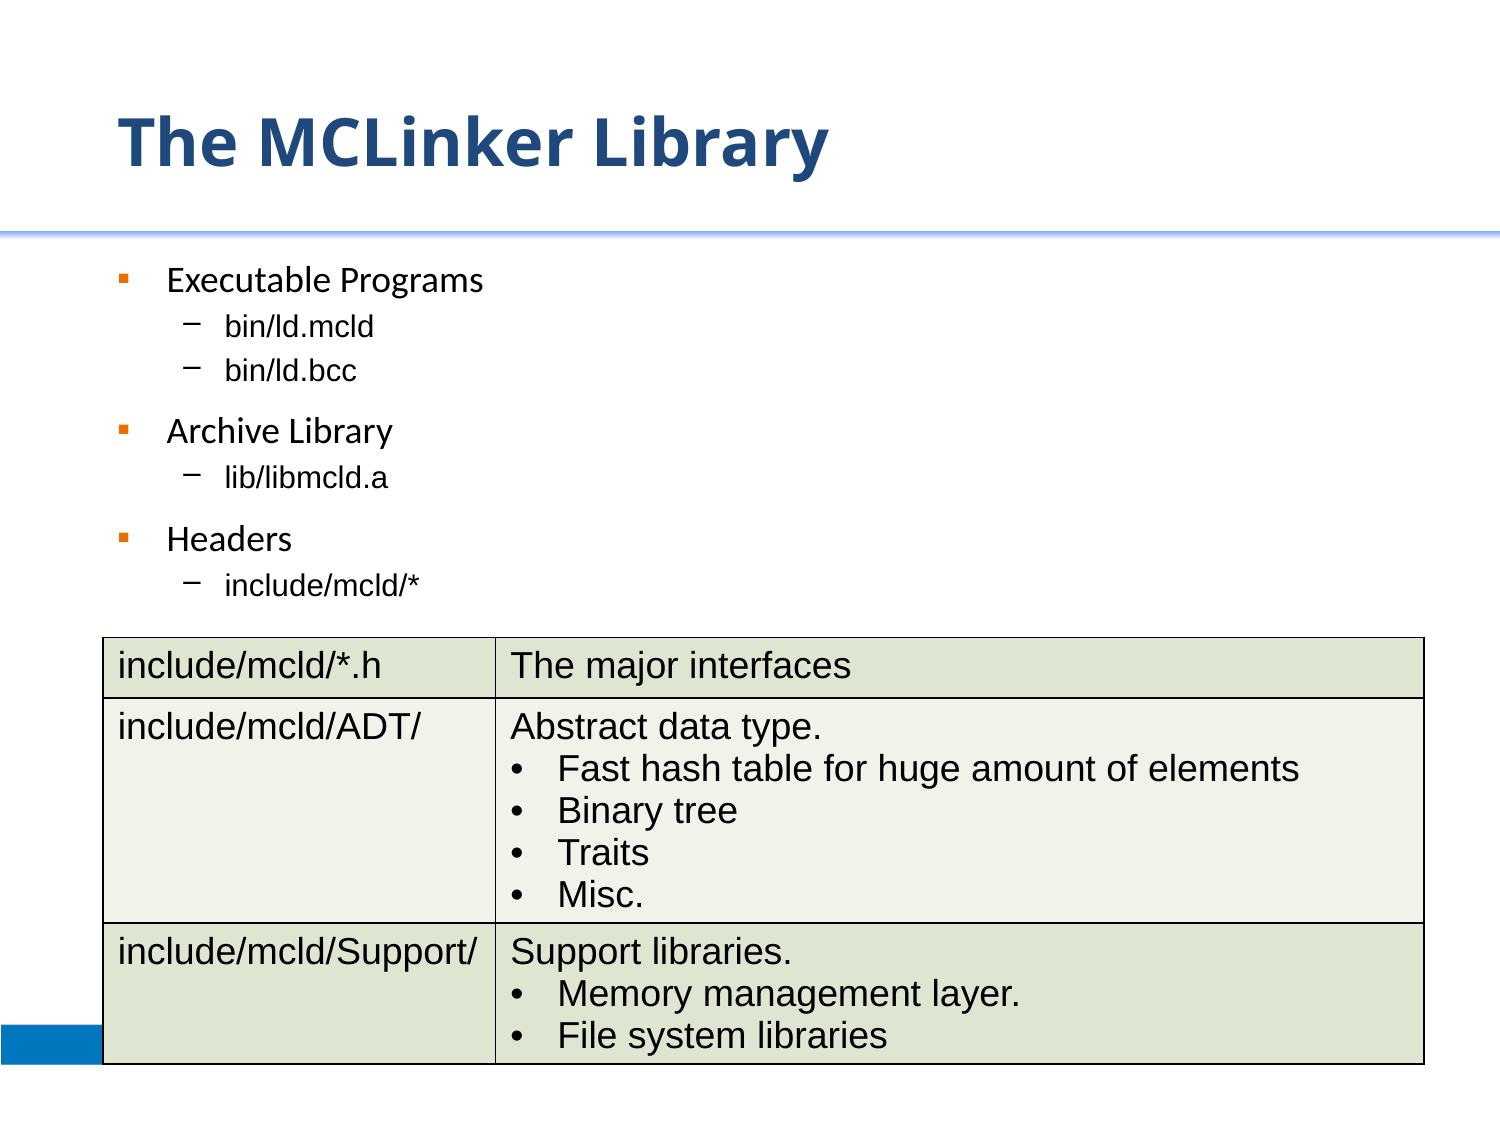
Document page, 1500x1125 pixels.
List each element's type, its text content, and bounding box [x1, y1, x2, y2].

table_cell Abstract data type. Fast hash table for huge amount of elements Binary tree Traits Misc. [496, 699, 1423, 922]
table_header include/mcld/*.h [104, 638, 495, 697]
table_cell Support libraries. Memory management layer. File system libraries [496, 924, 1423, 1063]
list Executable Programs bin/ld.mcld bin/ld.bcc Archive Library lib/libmcld.a Headers include/mcld/* [101, 247, 1424, 613]
table_header The major interfaces [496, 638, 1423, 697]
picture [0, 1023, 1464, 1066]
table_cell include/mcld/Support/ [104, 924, 495, 1063]
title The MCLinker Library [101, 62, 1425, 217]
table_cell include/mcld/ADT/ [104, 699, 495, 922]
